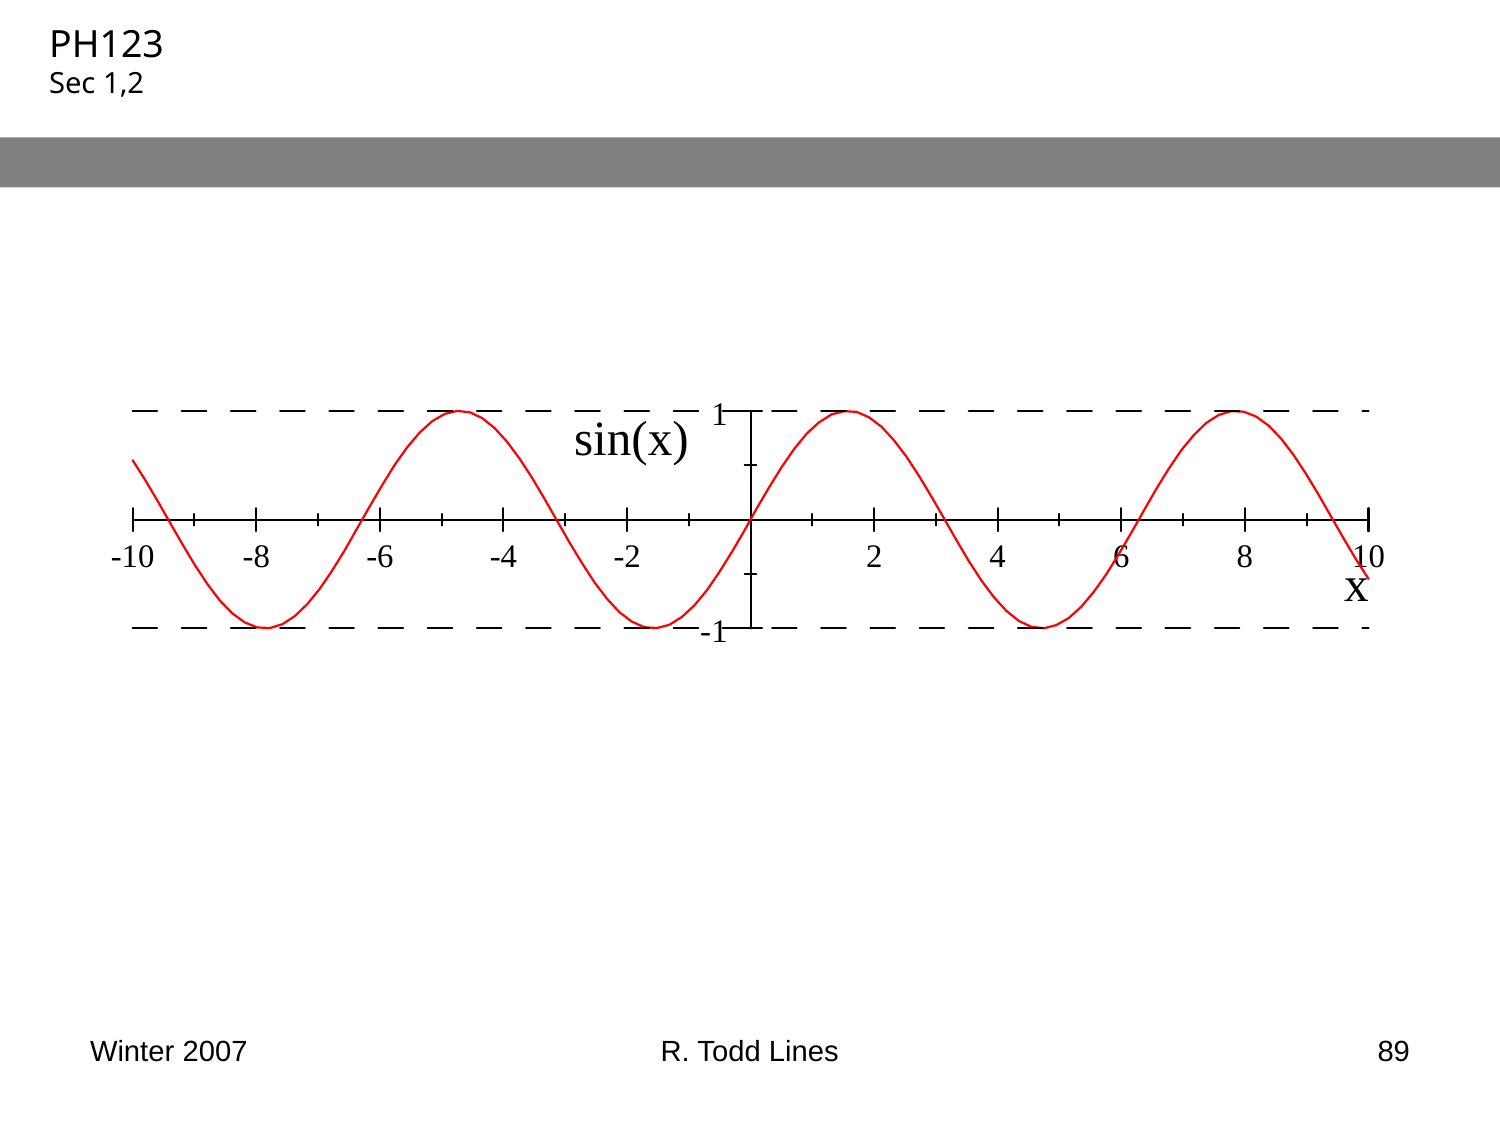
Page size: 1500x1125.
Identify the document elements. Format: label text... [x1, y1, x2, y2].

slide_number Winter 2007 [74, 1024, 426, 1103]
slide_number 89 [1074, 1024, 1426, 1103]
footer R. Todd Lines [512, 1024, 988, 1103]
picture [87, 365, 1409, 667]
